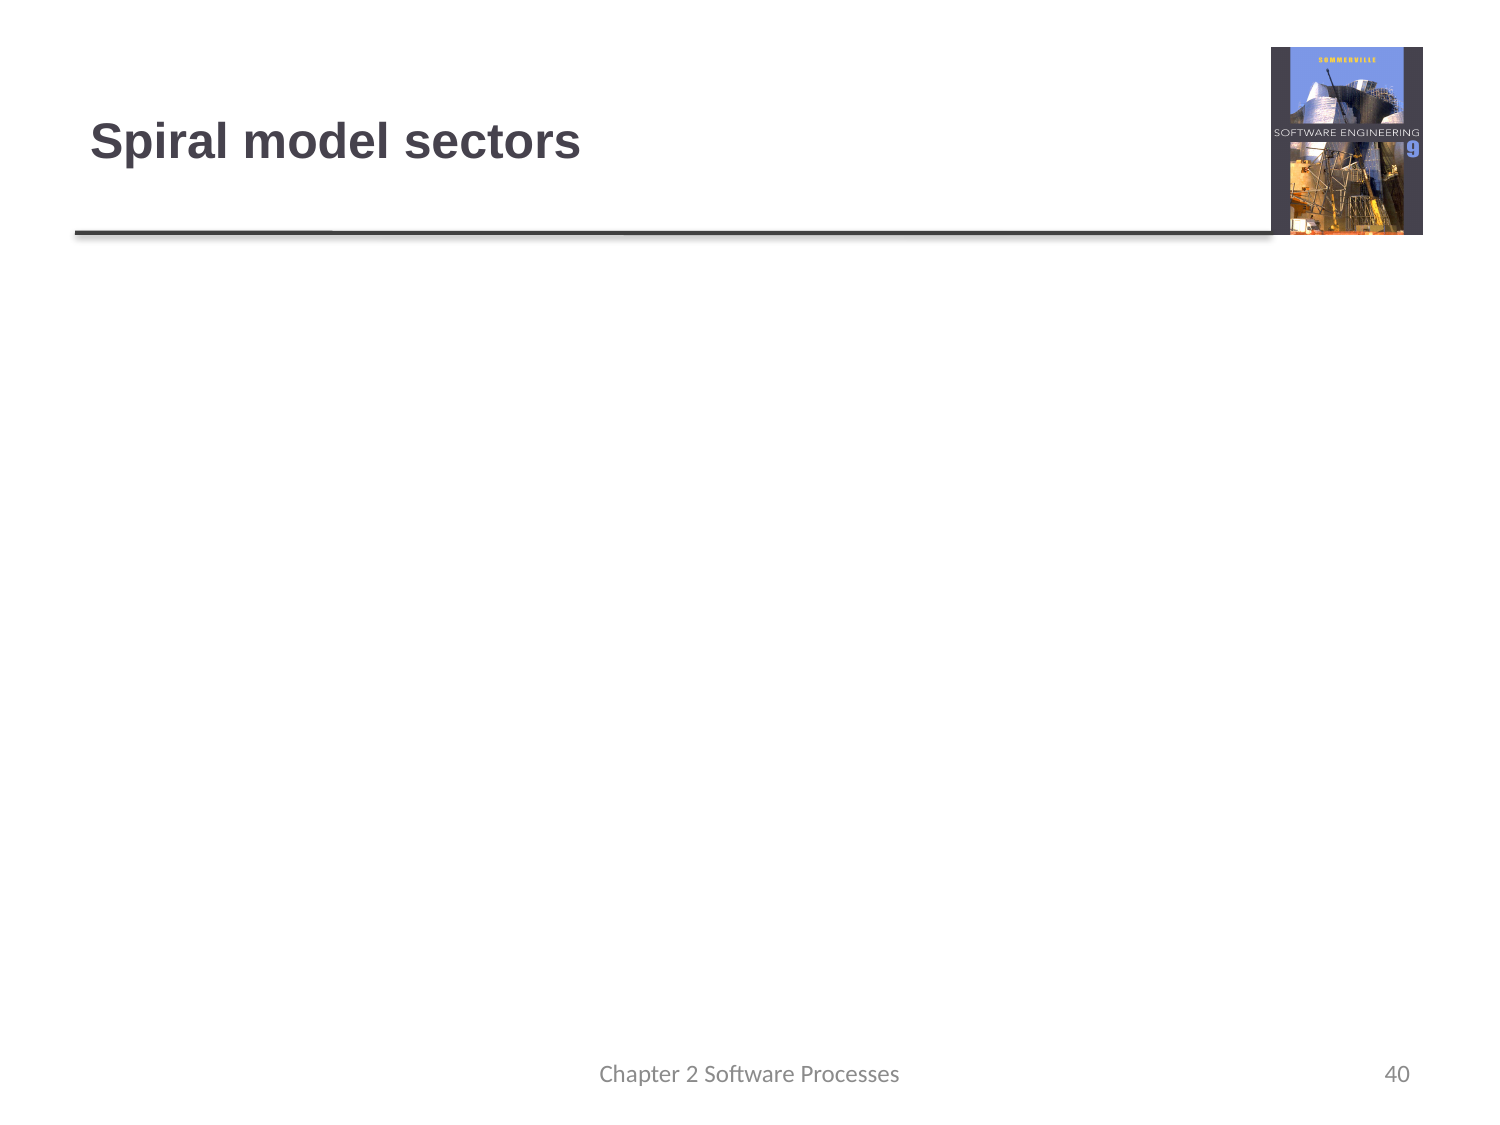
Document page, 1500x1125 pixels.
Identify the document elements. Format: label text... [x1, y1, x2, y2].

footer Chapter 2 Software Processes [512, 1042, 988, 1103]
picture [1272, 47, 1423, 235]
title Spiral model sectors [74, 44, 1272, 233]
slide_number 40 [1074, 1042, 1425, 1103]
